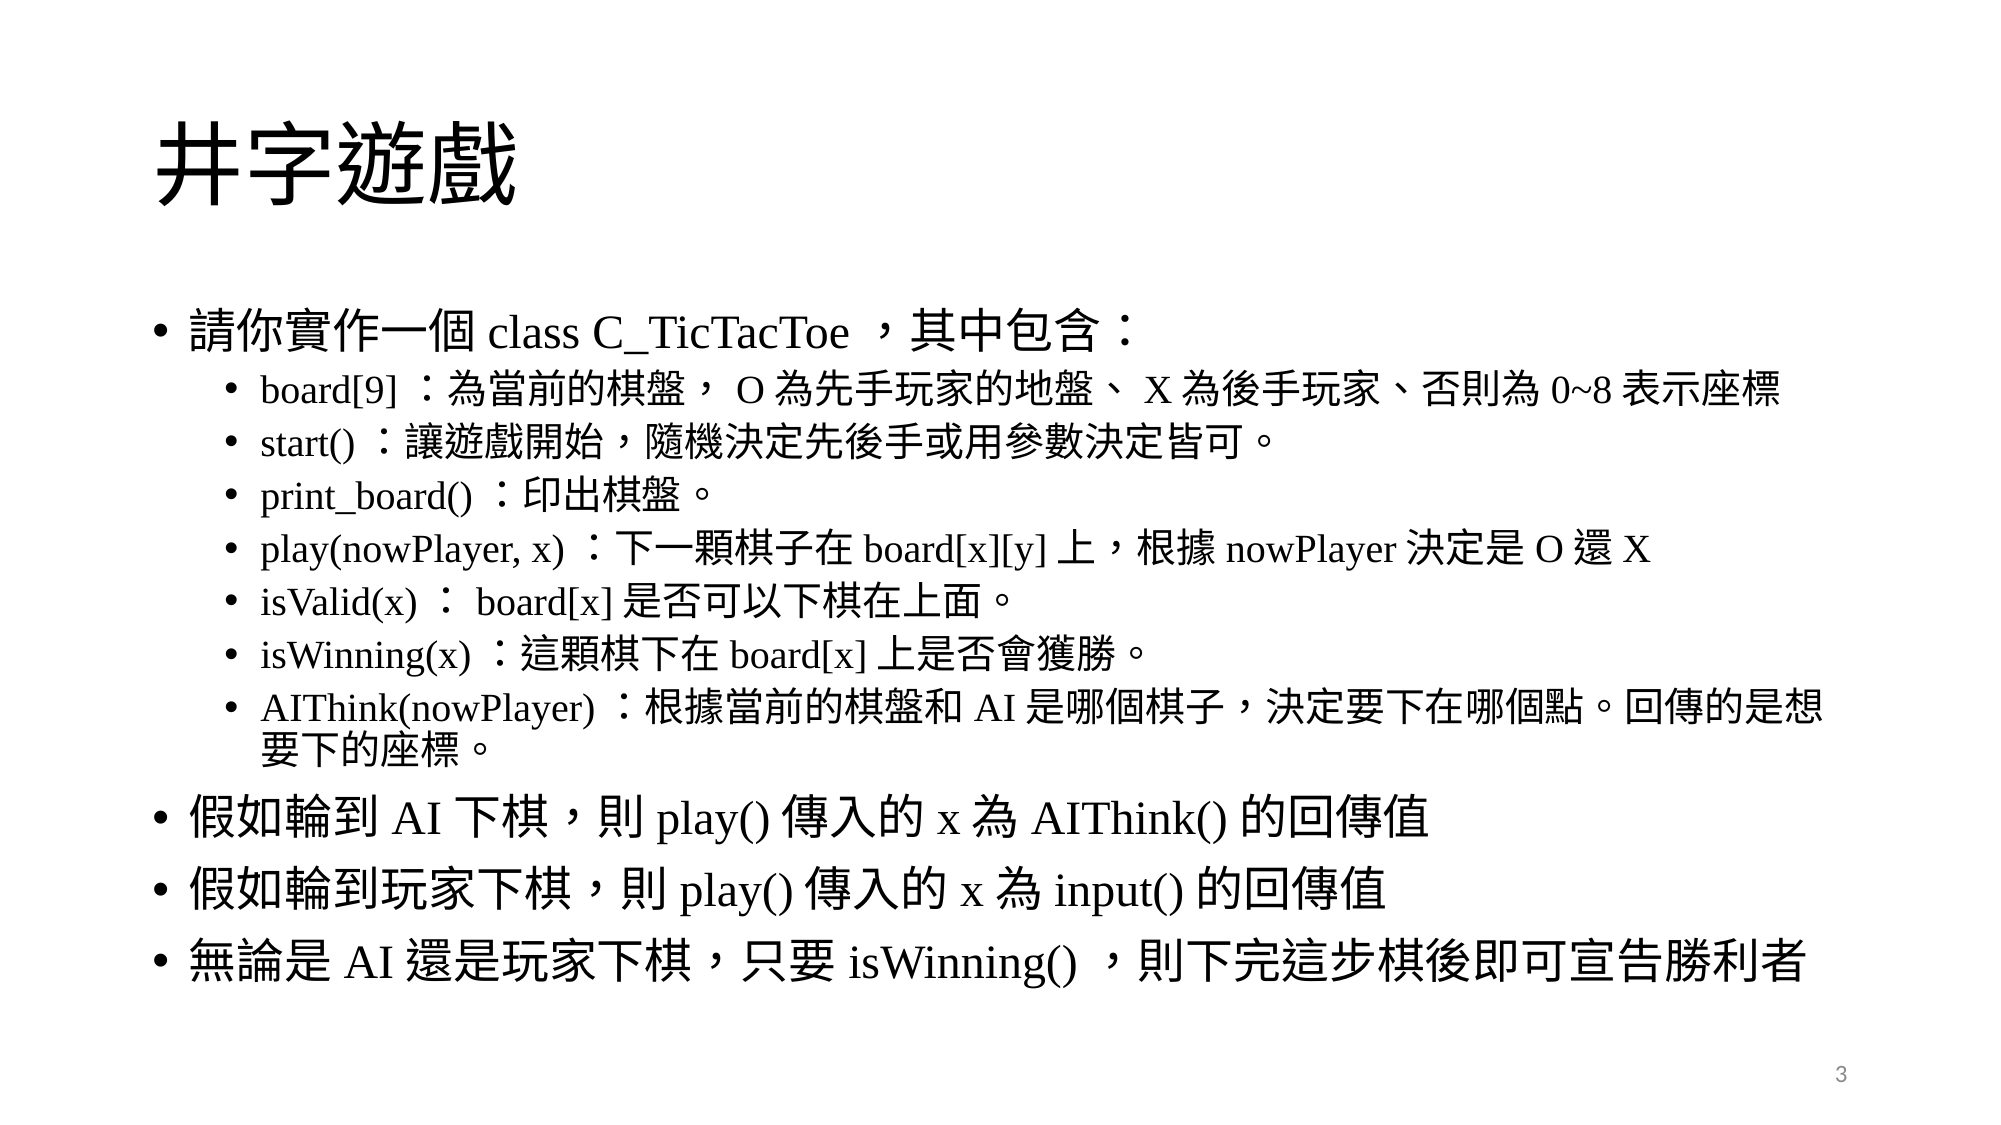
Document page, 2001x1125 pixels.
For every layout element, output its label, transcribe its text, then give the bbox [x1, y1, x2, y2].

title 井字遊戲 [137, 59, 1863, 278]
slide_number 3 [1412, 1042, 1863, 1103]
list 請你實作一個class C_TicTacToe，其中包含： board[9]：為當前的棋盤，O為先手玩家的地盤、X為後手玩家、否則為0~8表示座標 start()：讓遊戲開始，隨機決定先後手或用參數決定皆可。 print_board()：印出棋盤。 play(nowPlayer, x)：下一顆棋子在board[x][y]上，根據nowPlayer決定是O還X isValid(x)：board[x]是否可以下棋在上面。 isWinning(x)：這顆棋下在board[x]上是否會獲勝。 AIThink(nowPlayer)：根據當前的棋盤和AI是哪個棋子，決定要下在哪個點。回傳的是想要下的座標。 假如輪到AI下棋，則play()傳入的x為AIThink()的回傳值 假如輪到玩家下棋，則play()傳入的x為input()的回傳值 無論是AI還是玩家下棋，只要isWinning()，則下完這步棋後即可宣告勝利者 [137, 299, 1863, 1066]
